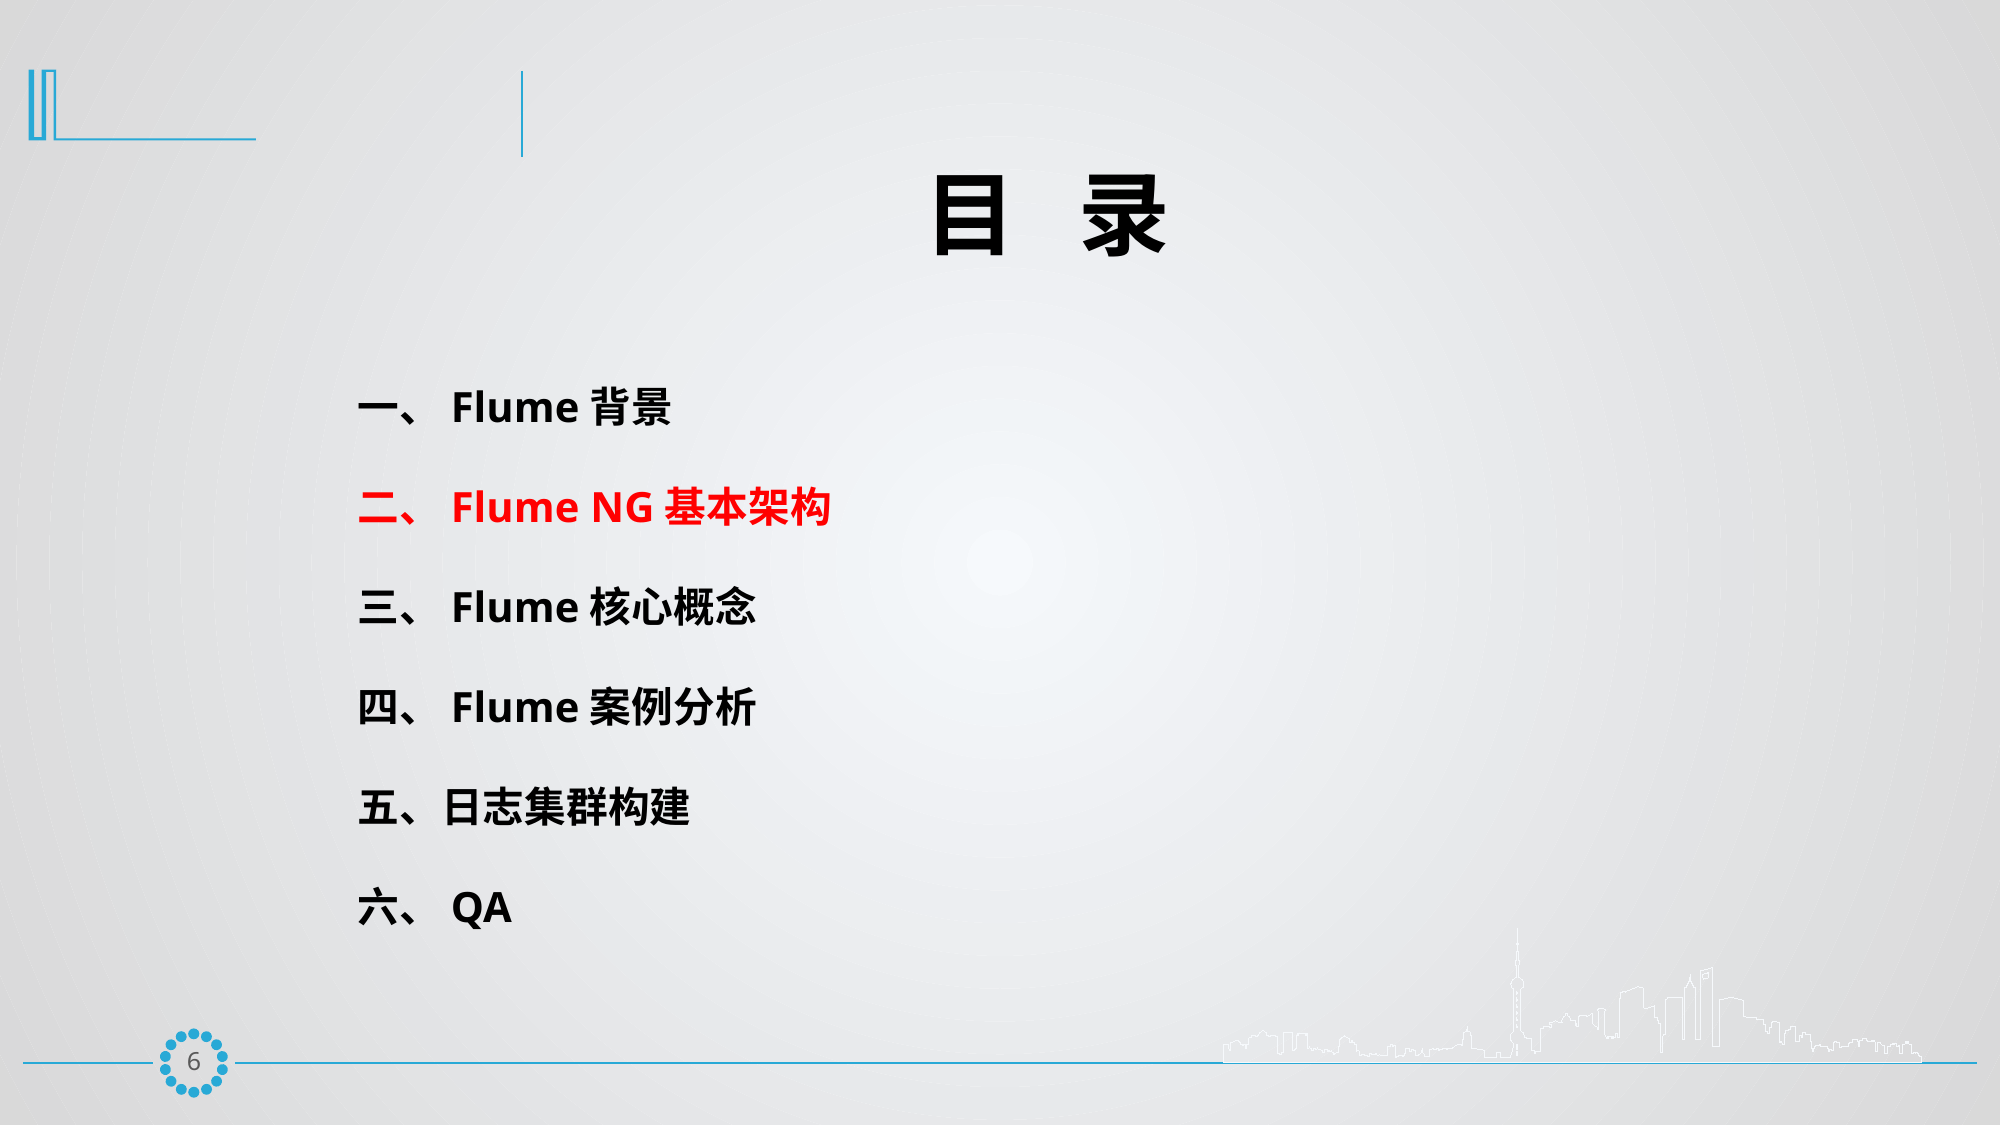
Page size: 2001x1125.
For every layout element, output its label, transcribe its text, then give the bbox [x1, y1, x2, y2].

text_box 一、Flume背景 二、Flume NG基本架构 三、Flume核心概念 四、Flume案例分析 五、日志集群构建 六、QA [342, 373, 1383, 939]
text_box 目 录 [834, 148, 1260, 274]
slide_number 5 [170, 1039, 218, 1086]
